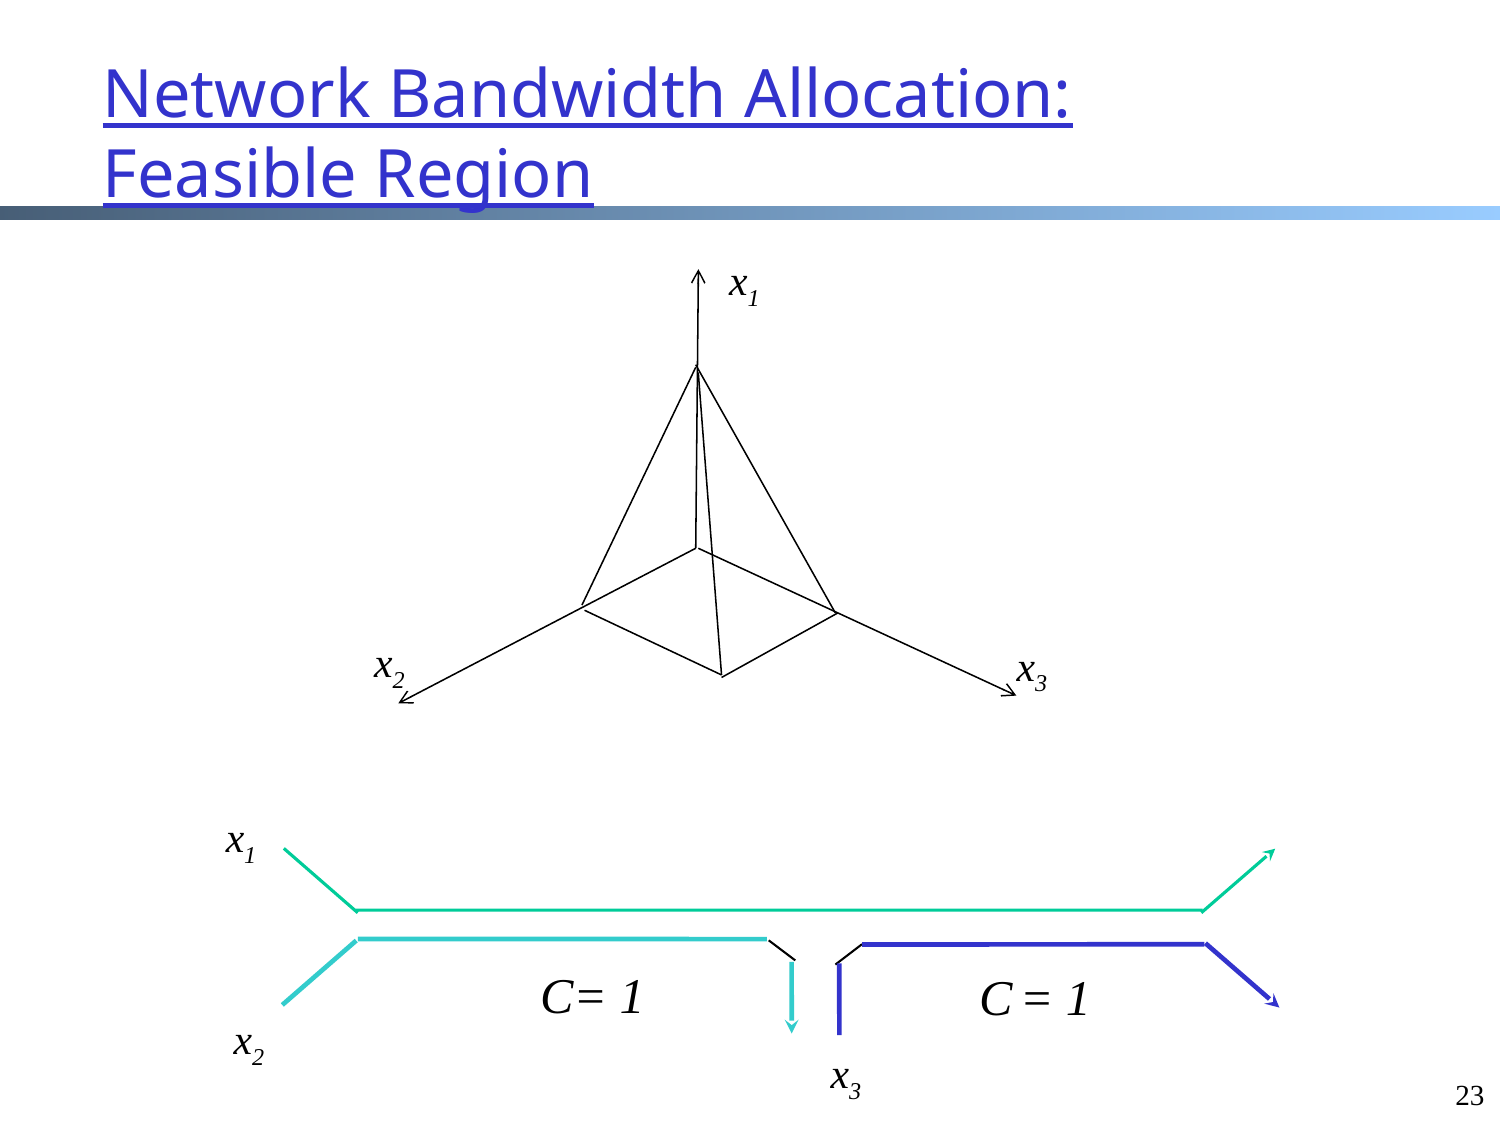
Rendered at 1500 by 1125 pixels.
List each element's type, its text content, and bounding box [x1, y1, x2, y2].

text_box [785, 1021, 798, 1034]
text_box x2 [218, 1005, 280, 1078]
text_box [1265, 994, 1280, 1008]
text_box [1261, 848, 1276, 862]
text_box C = 1 [964, 958, 1106, 1042]
text_box [1424, 207, 1428, 219]
slide_number 23 [1424, 1068, 1500, 1125]
title Network Bandwidth Allocation: Feasible Region [87, 37, 1363, 225]
text_box x1 [210, 803, 272, 876]
text_box [358, 246, 1064, 704]
text_box C= 1 [525, 956, 660, 1032]
text_box x3 [815, 1039, 877, 1112]
